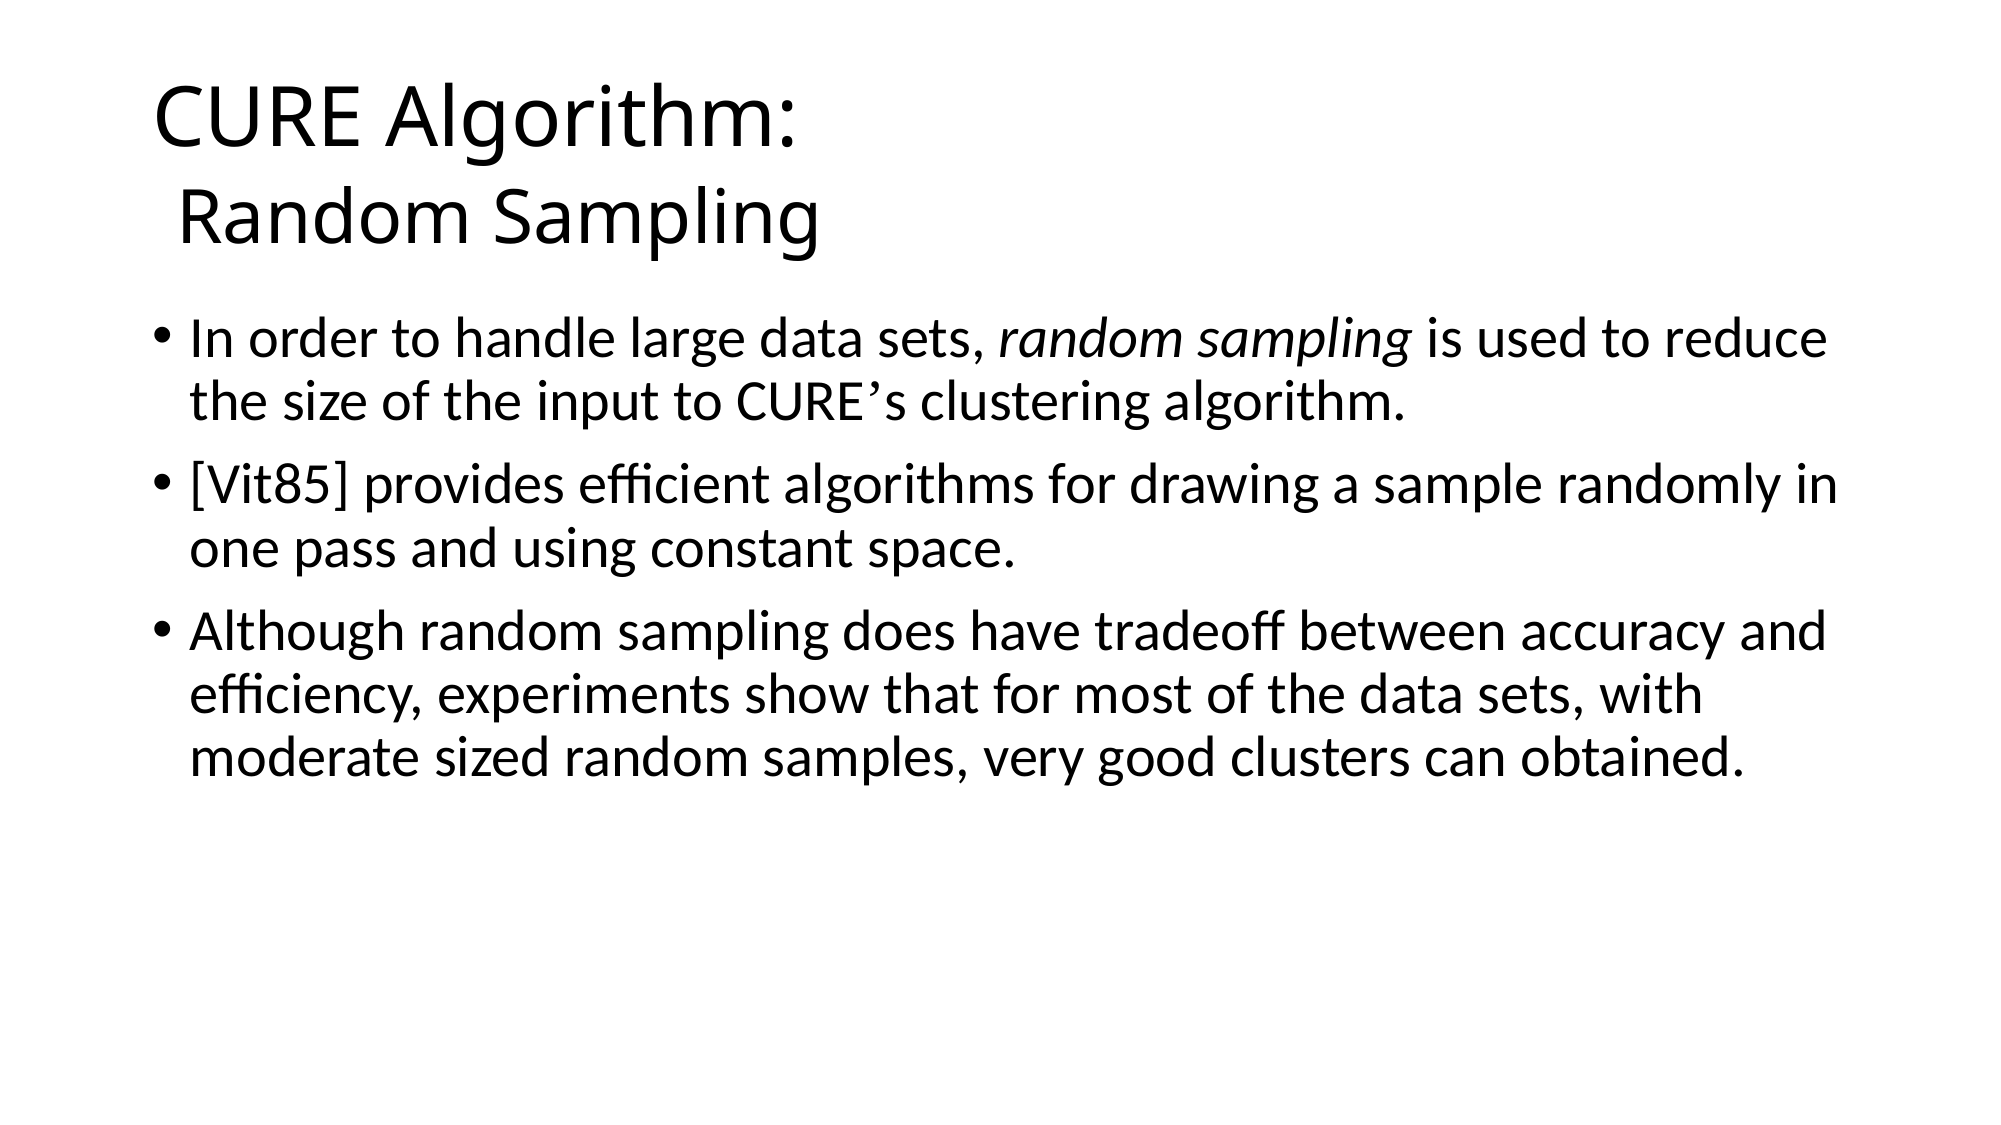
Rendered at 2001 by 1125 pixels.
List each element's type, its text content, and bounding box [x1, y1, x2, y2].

list In order to handle large data sets, random sampling is used to reduce the size of the input to CURE’s clustering algorithm. [Vit85] provides efficient algorithms for drawing a sample randomly in one pass and using constant space. Although random sampling does have tradeoff between accuracy and efficiency, experiments show that for most of the data sets, with moderate sized random samples, very good clusters can obtained. [137, 299, 1863, 1014]
title CURE Algorithm: Random Sampling [137, 59, 1863, 278]
